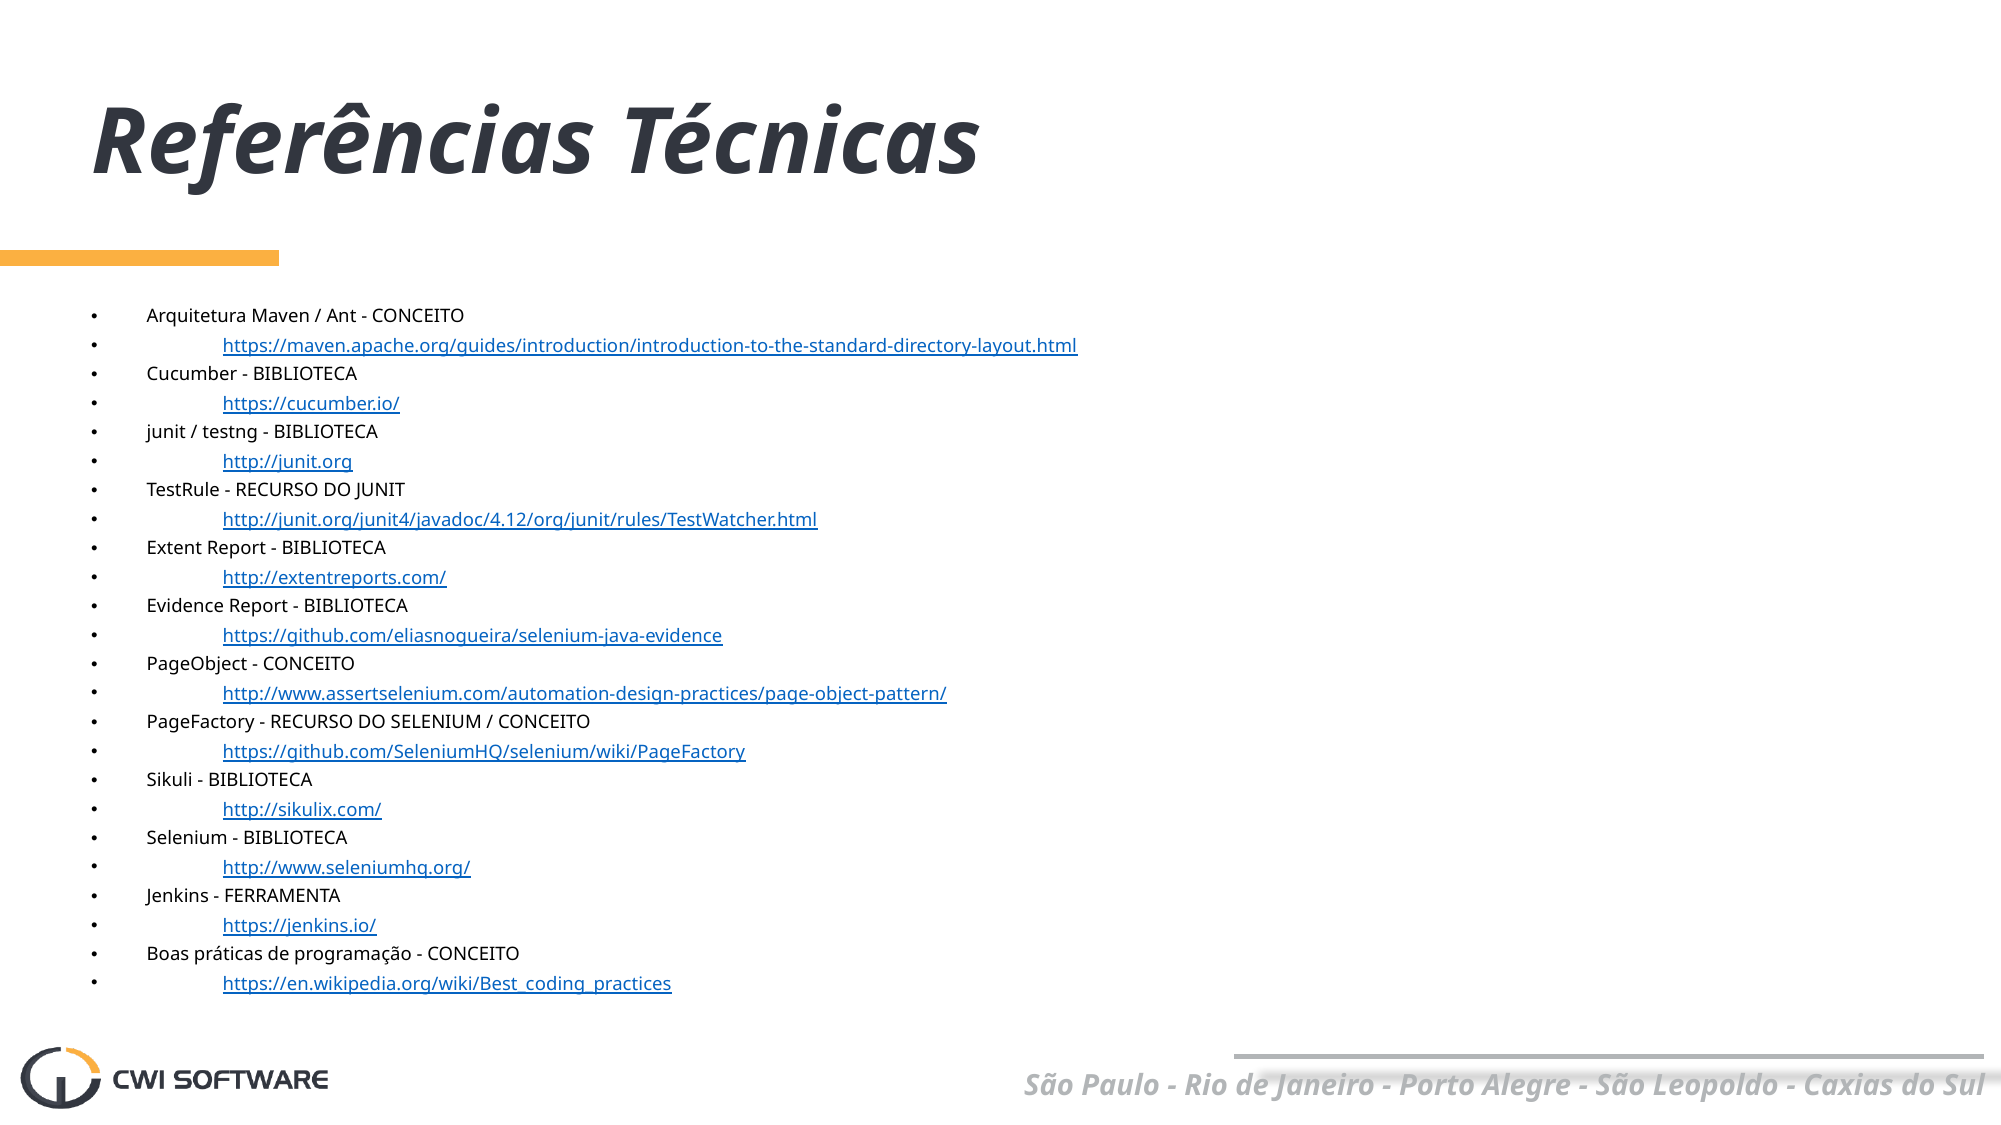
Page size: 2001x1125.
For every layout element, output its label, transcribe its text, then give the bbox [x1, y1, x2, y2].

picture [0, 1040, 353, 1117]
title Referências Técnicas [76, 59, 1932, 229]
list Arquitetura Maven / Ant - CONCEITO https://maven.apache.org/guides/introduction/introduction-to-the-standard-directory-layout.html Cucumber - BIBLIOTECA https://cucumber.io/ junit / testng - BIBLIOTECA http://junit.org TestRule - RECURSO DO JUNIT http://junit.org/junit4/javadoc/4.12/org/junit/rules/TestWatcher.html Extent Report - BIBLIOTECA http://extentreports.com/ Evidence Report - BIBLIOTECA https://github.com/eliasnogueira/selenium-java-evidence PageObject - CONCEITO http://www.assertselenium.com/automation-design-practices/page-object-pattern/ PageFactory - RECURSO DO SELENIUM / CONCEITO https://github.com/SeleniumHQ/selenium/wiki/PageFactory Sikuli - BIBLIOTECA http://sikulix.com/ Selenium - BIBLIOTECA http://www.seleniumhq.org/ Jenkins - FERRAMENTA https://jenkins.io/ Boas práticas de programação - CONCEITO https://en.wikipedia.org/wiki/Best_coding_practices [76, 299, 1917, 1014]
